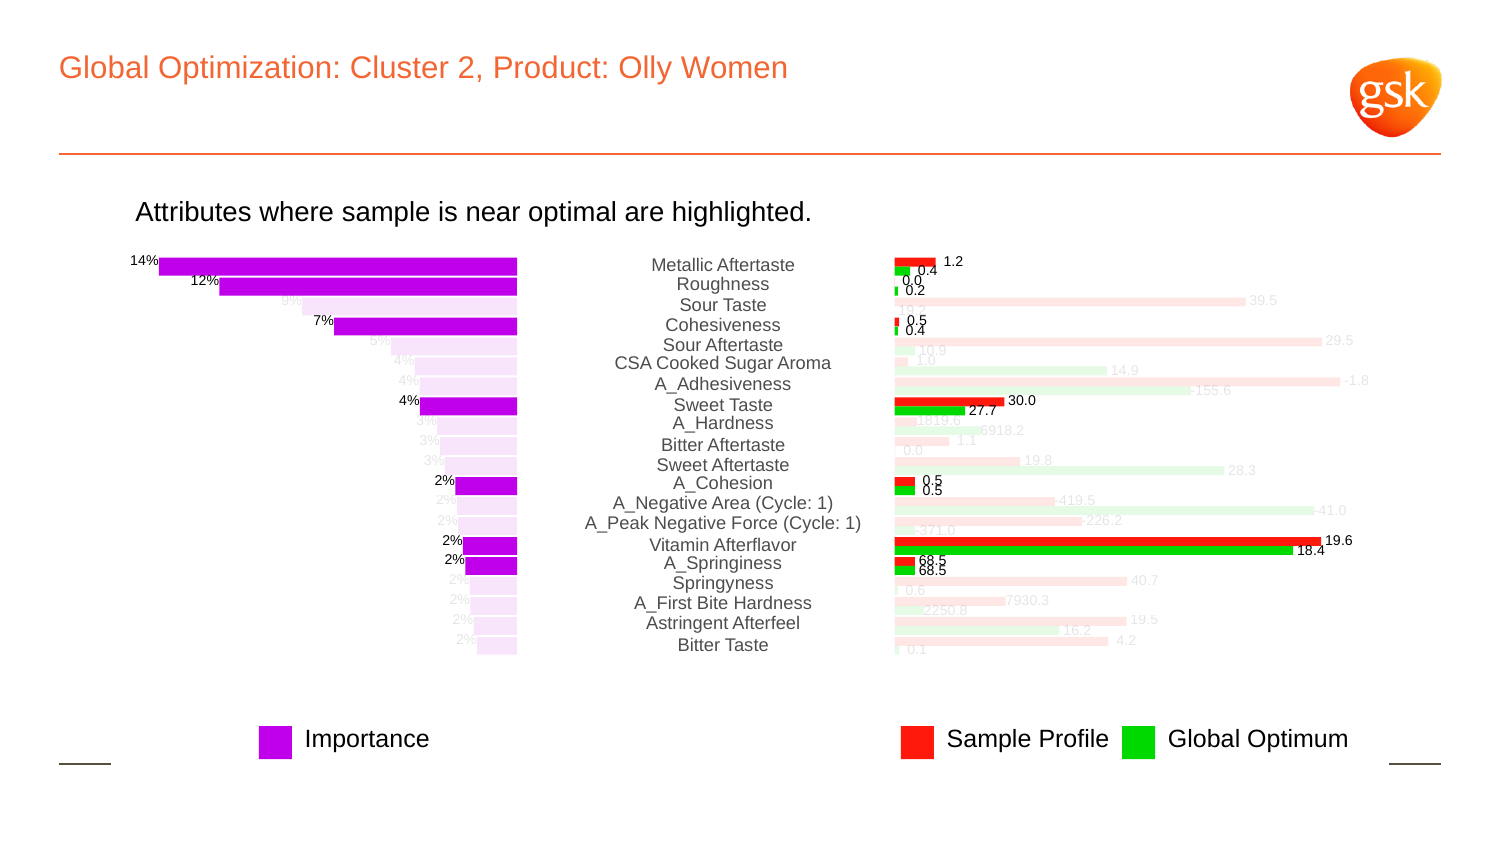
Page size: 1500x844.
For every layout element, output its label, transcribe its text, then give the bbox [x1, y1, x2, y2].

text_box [112, 194, 1388, 796]
picture [1333, 38, 1457, 157]
title Global Optimization: Cluster 2, Product: Olly Women [58, 47, 1302, 86]
